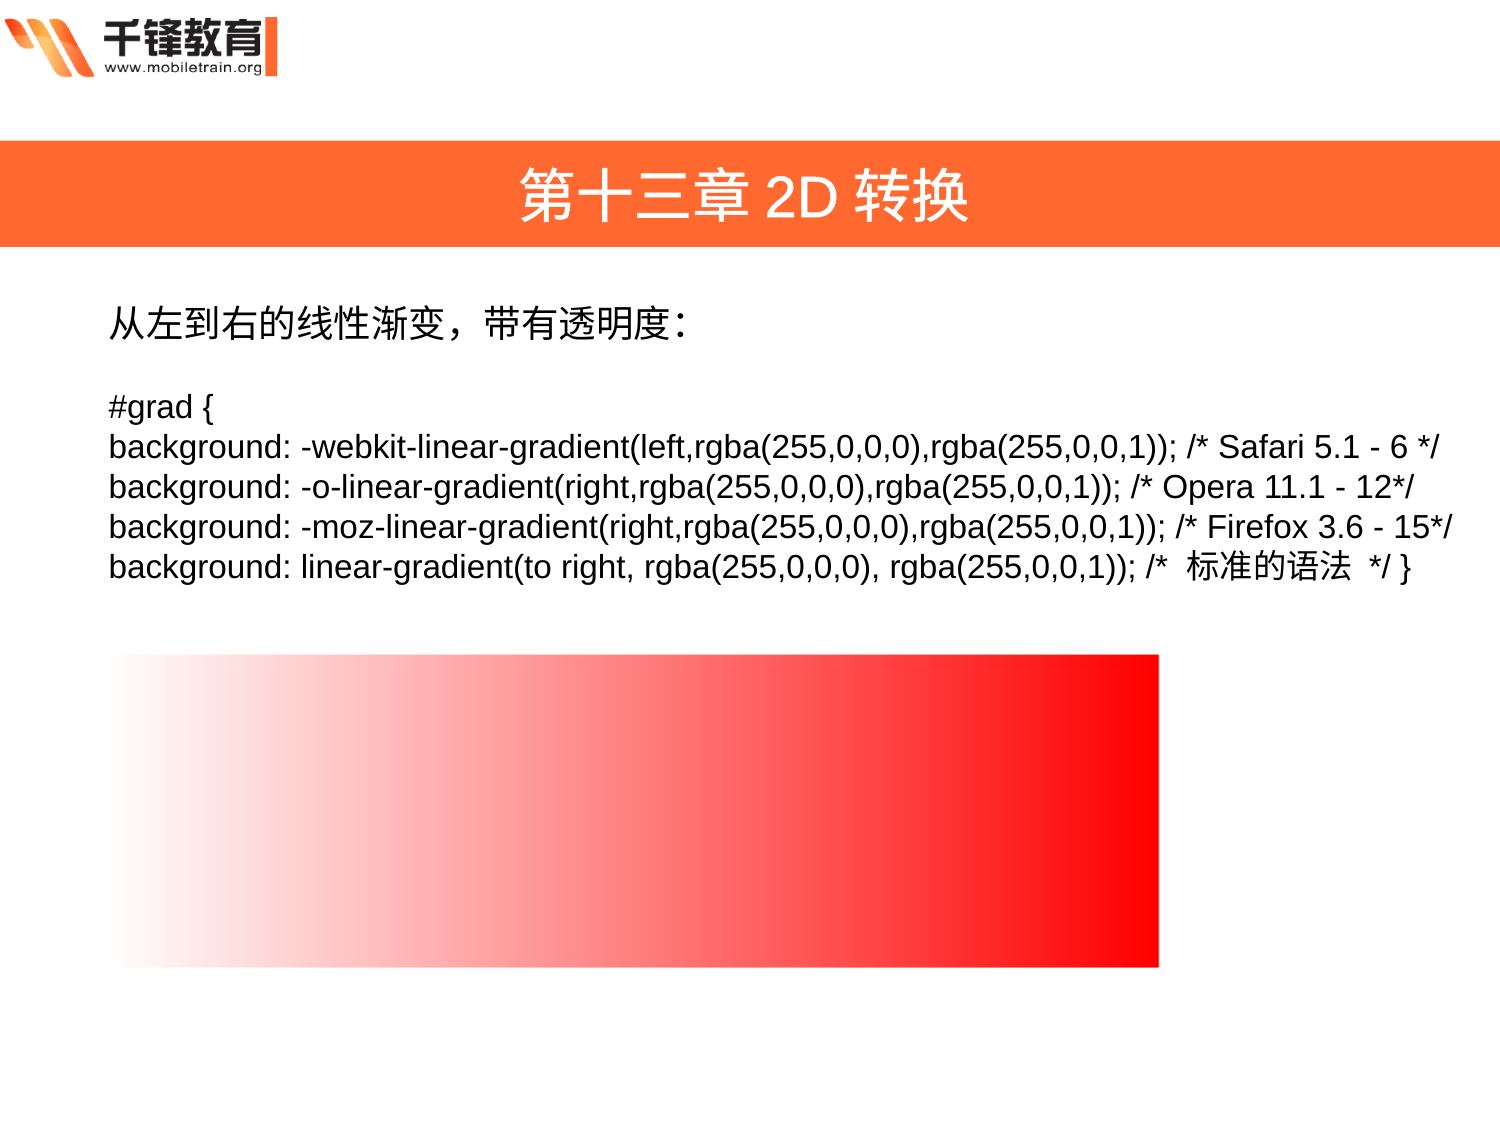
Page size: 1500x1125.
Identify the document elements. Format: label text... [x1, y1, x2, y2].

picture [3, 18, 261, 79]
picture [105, 644, 1167, 983]
text_box 第十三章2D转换 [0, 140, 1500, 247]
text_box 从左到右的线性渐变，带有透明度： #grad { background: -webkit-linear-gradient(left,rgba(255,0,0,0),rgba(255,0,0,1)); /* Safari 5.1 - 6 */ background: -o-linear-gradient(right,rgba(255,0,0,0),rgba(255,0,0,1)); /* Opera 11.1 - 12*/ background: -moz-linear-gradient(right,rgba(255,0,0,0),rgba(255,0,0,1)); /* Firefox 3.6 - 15*/ background: linear-gradient(to right, rgba(255,0,0,0), rgba(255,0,0,1)); /* 标准的语法 */ } [93, 292, 1500, 593]
